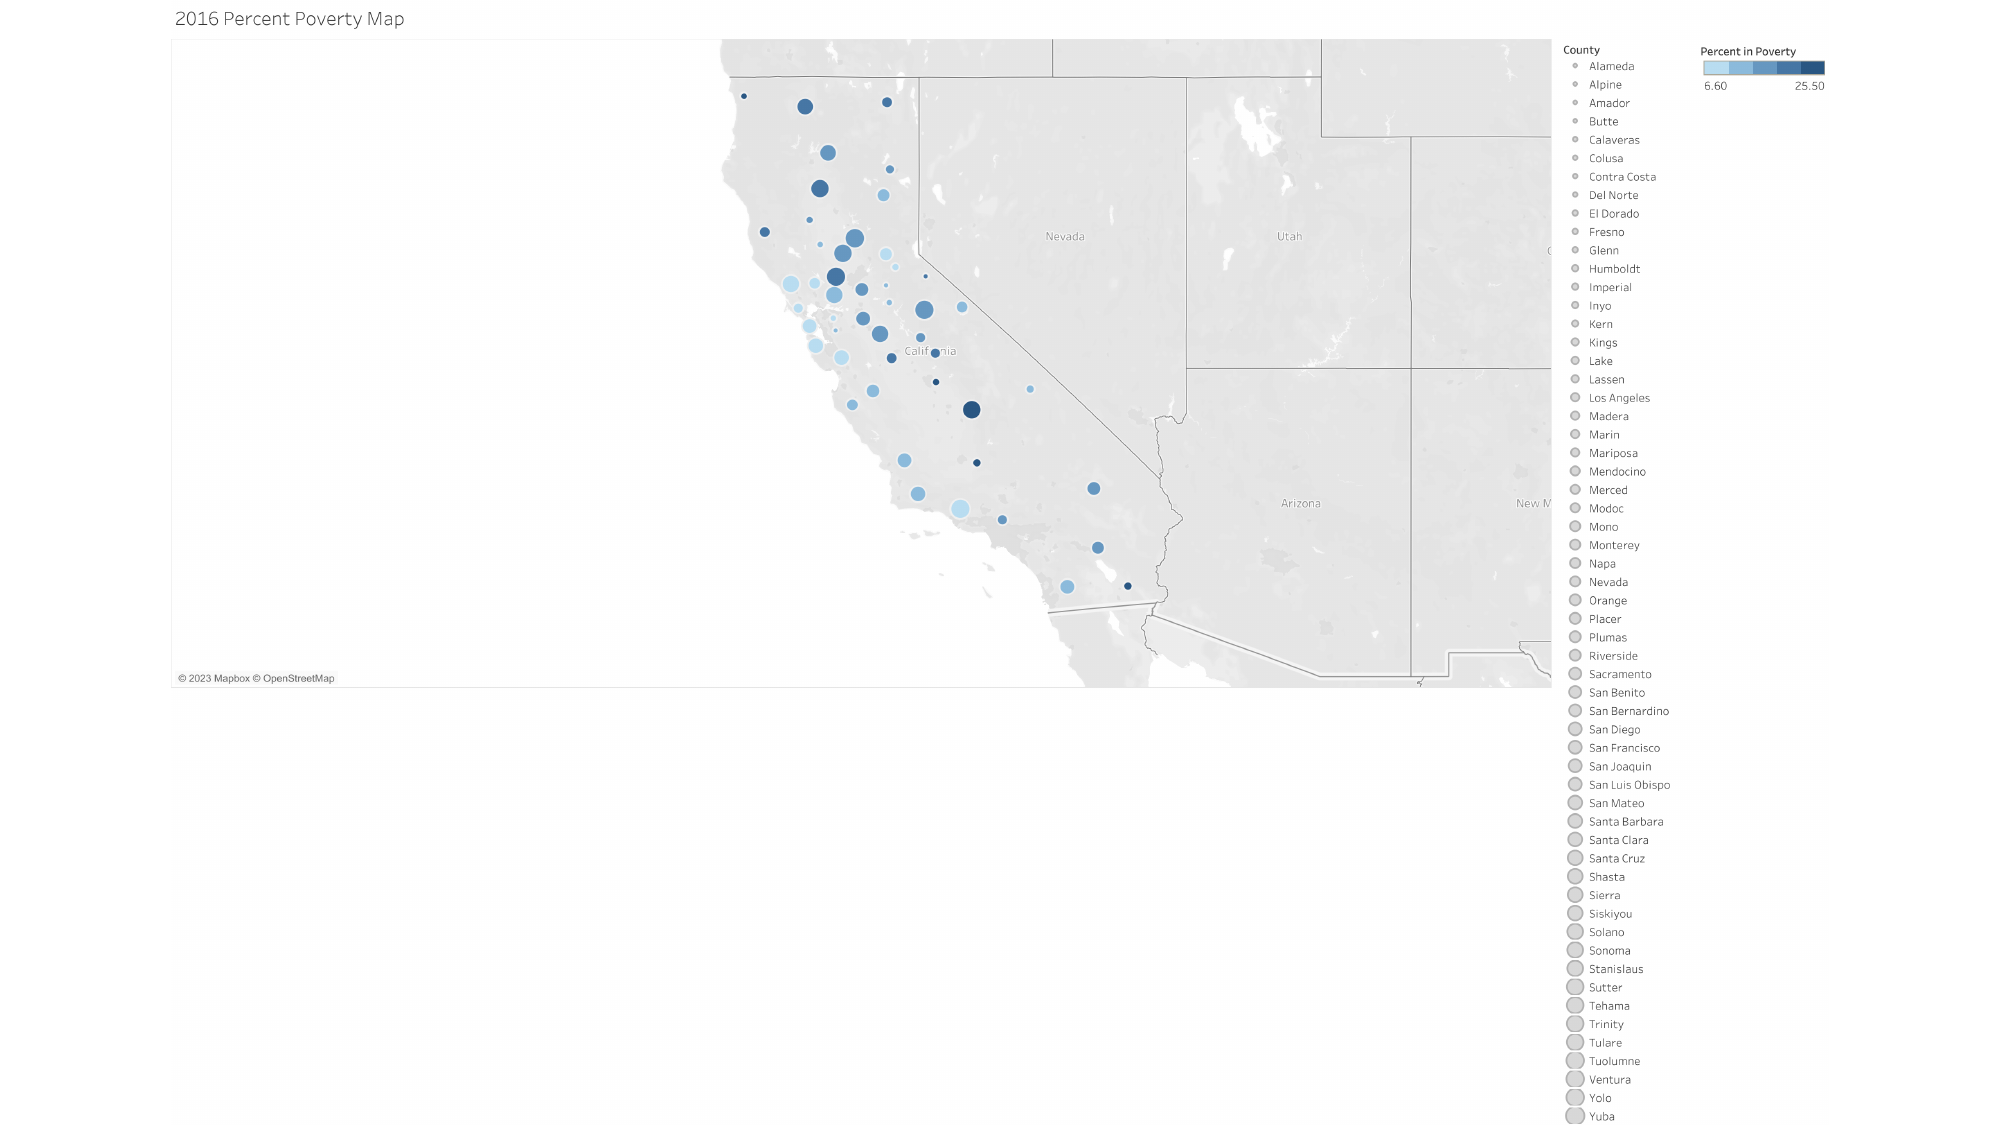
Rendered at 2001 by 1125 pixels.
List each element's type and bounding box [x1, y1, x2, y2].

picture [171, 0, 1829, 1125]
